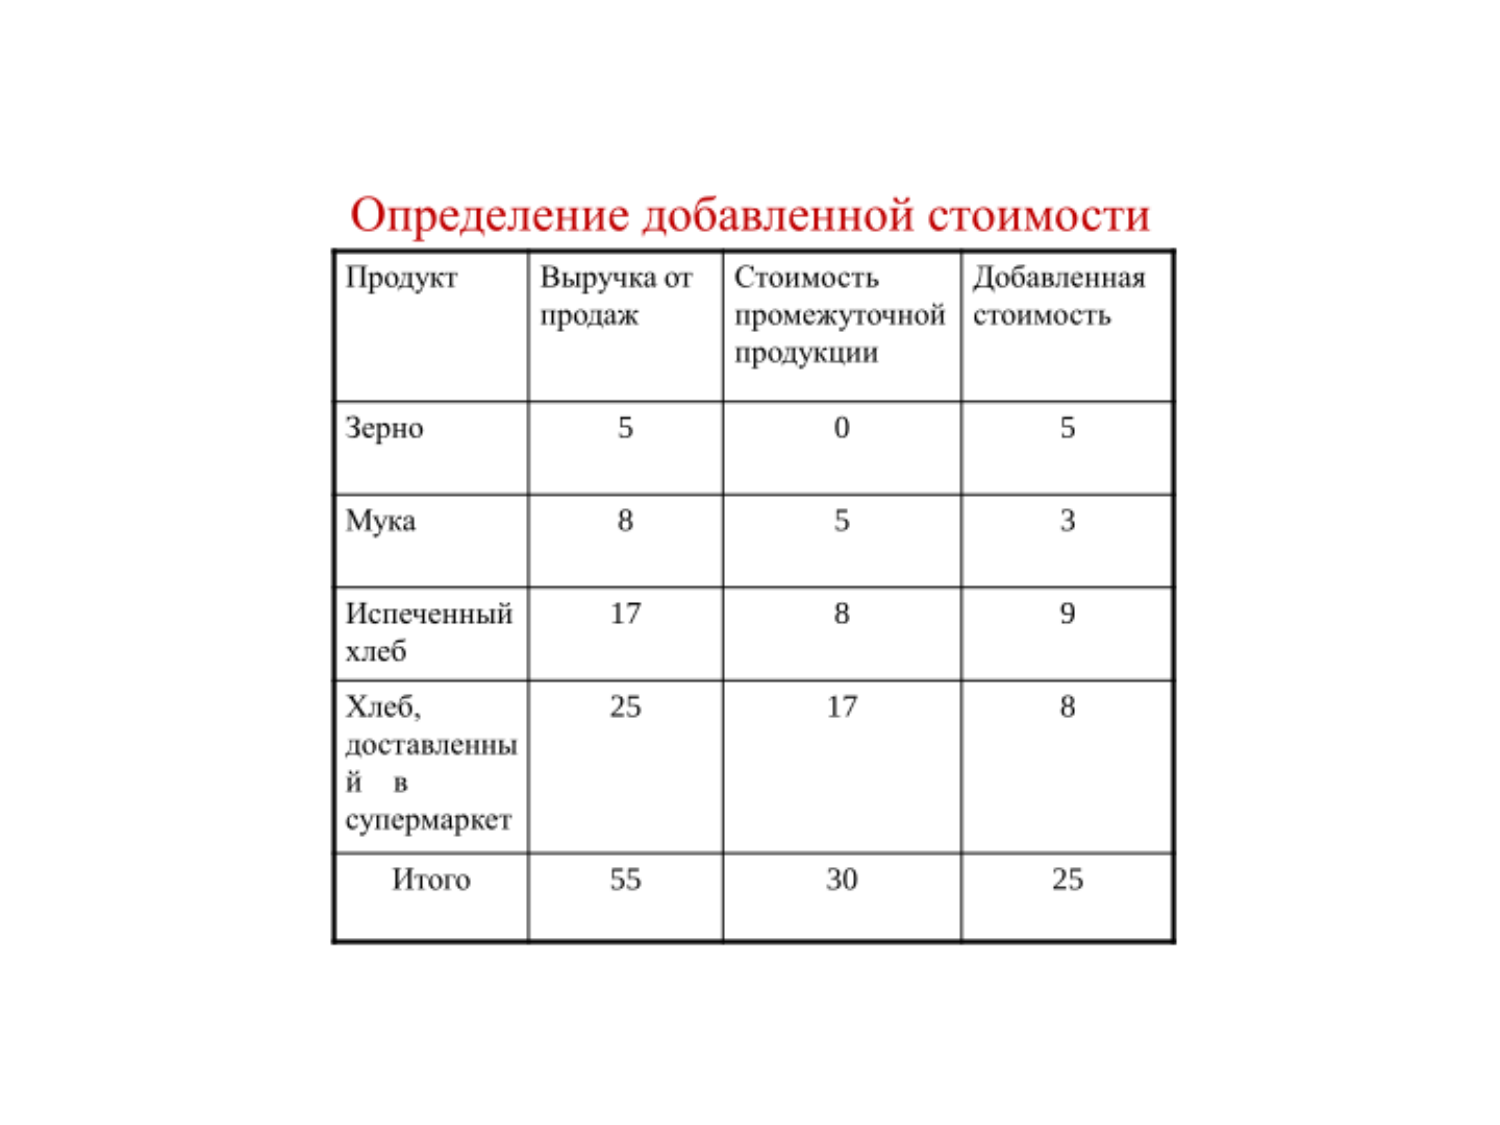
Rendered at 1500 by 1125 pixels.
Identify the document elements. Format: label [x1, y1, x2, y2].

picture [0, 140, 1500, 985]
